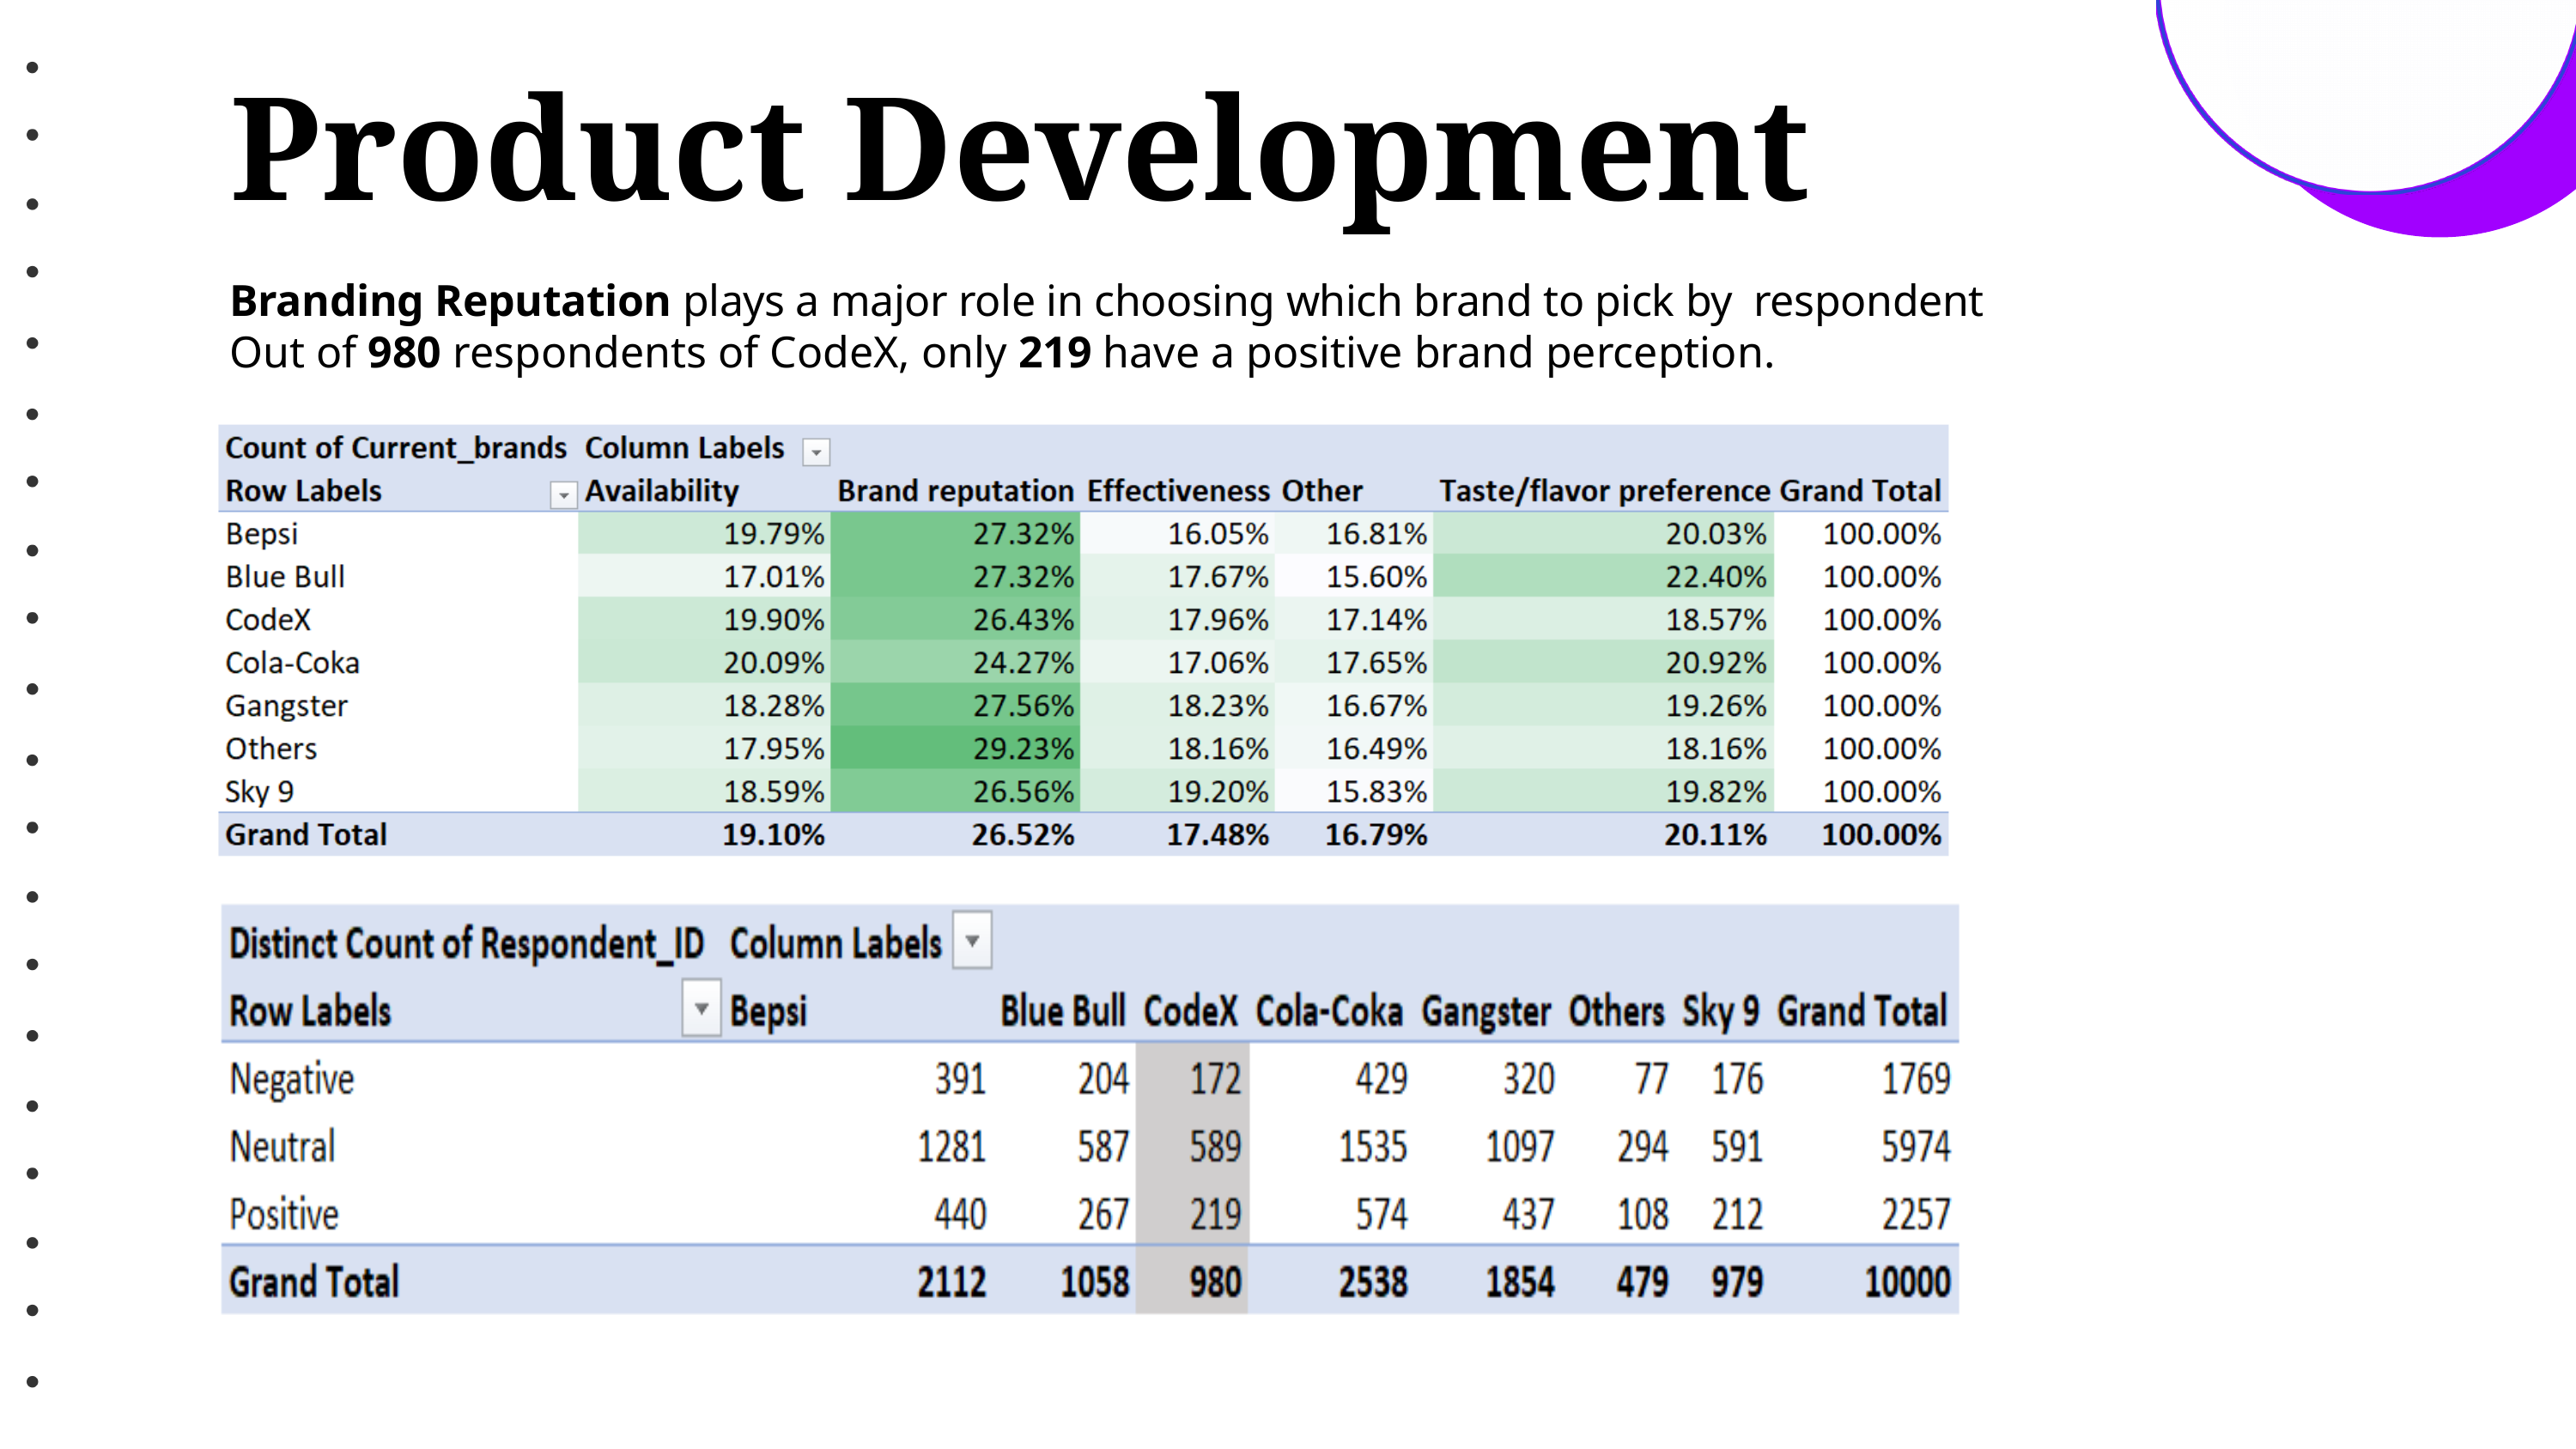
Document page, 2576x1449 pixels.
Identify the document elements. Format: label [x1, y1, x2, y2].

text_box [229, 57, 2543, 378]
text_box [2155, 0, 2576, 238]
text_box [0, 57, 43, 1391]
picture [171, 403, 2050, 1366]
